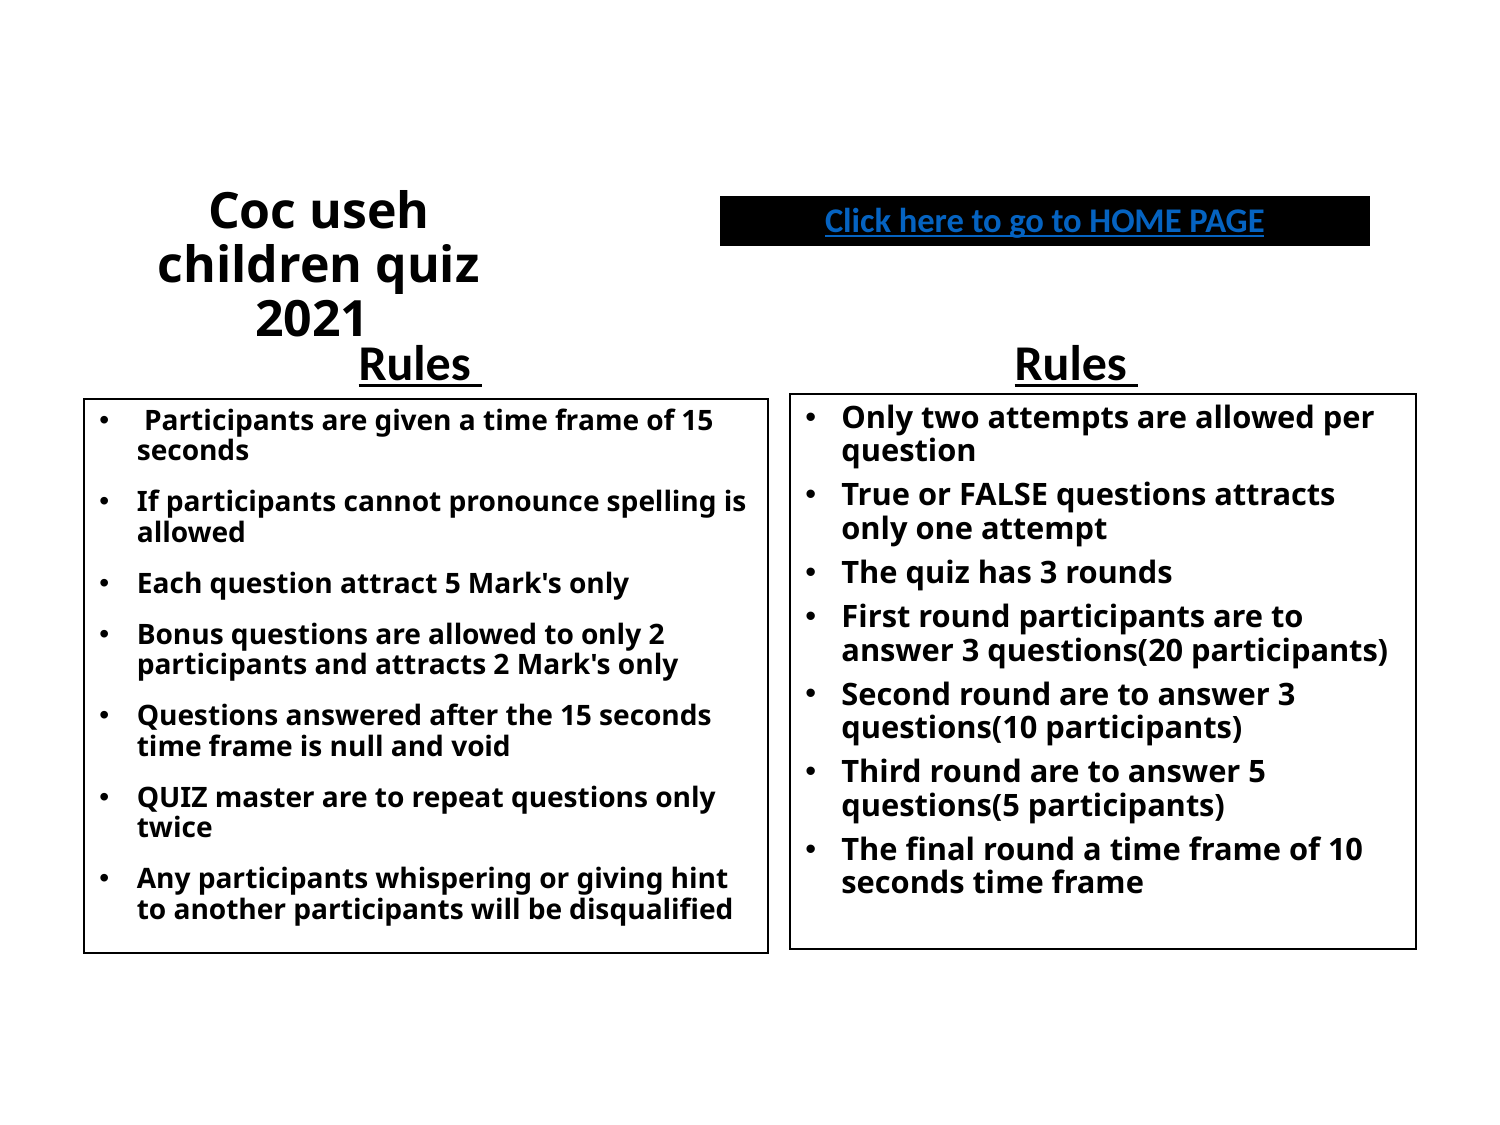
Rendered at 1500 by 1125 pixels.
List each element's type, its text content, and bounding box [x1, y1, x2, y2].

list Rules [999, 315, 1208, 393]
text_box Click here to go to HOME PAGE [720, 196, 1370, 246]
list Only two attempts are allowed per question True or FALSE questions attracts only one attempt The quiz has 3 rounds First round participants are to answer 3 questions(20 participants) Second round are to answer 3 questions(10 participants) Third round are to answer 5 questions(5 participants) The final round a time frame of 10 seconds time frame [789, 393, 1417, 950]
title Coc useh children quiz 2021 [84, 224, 554, 308]
list Participants are given a time frame of 15 seconds If participants cannot pronounce spelling is allowed Each question attract 5 Mark's only Bonus questions are allowed to only 2 participants and attracts 2 Mark's only Questions answered after the 15 seconds time frame is null and void QUIZ master are to repeat questions only twice Any participants whispering or giving hint to another participants will be disqualified [83, 398, 769, 954]
list Rules [343, 315, 509, 398]
